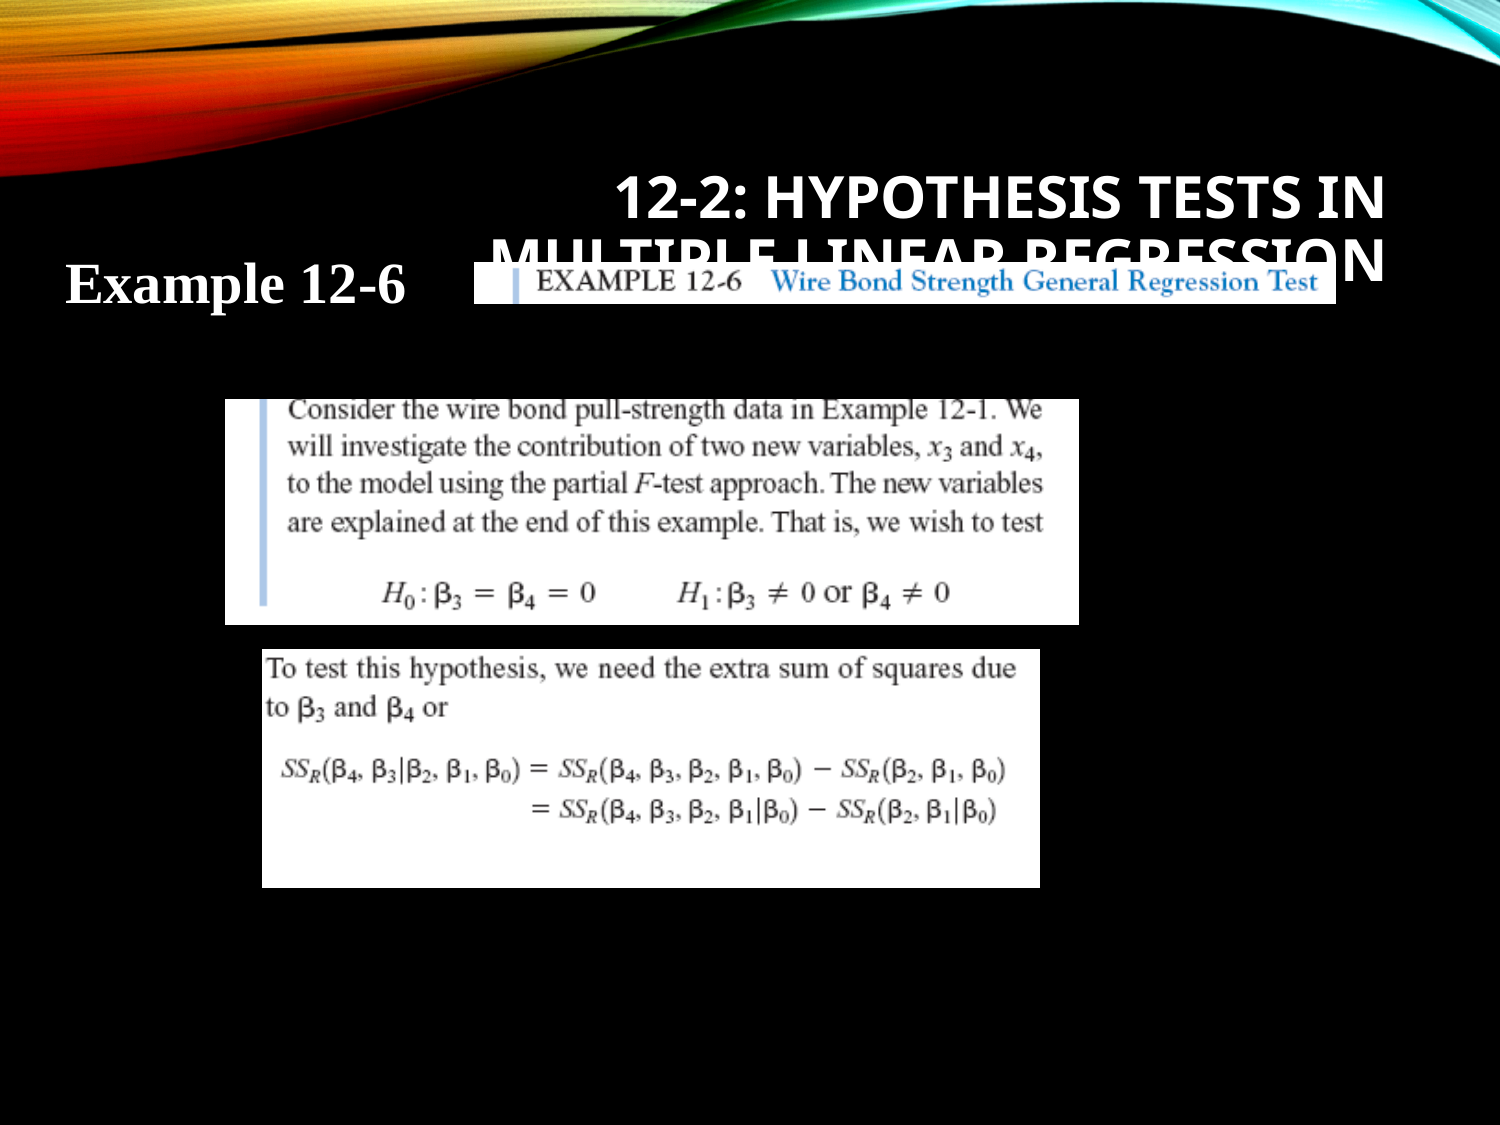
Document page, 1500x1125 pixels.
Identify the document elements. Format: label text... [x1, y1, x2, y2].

text_box Example 12-6 [49, 237, 438, 323]
picture [262, 649, 1040, 888]
picture [0, 0, 1500, 178]
picture [474, 262, 1337, 304]
picture [224, 399, 1080, 626]
title 12-2: HYPOTHESIS TESTS IN MULTIPLE LINEAR REGRESSION [356, 125, 1403, 338]
